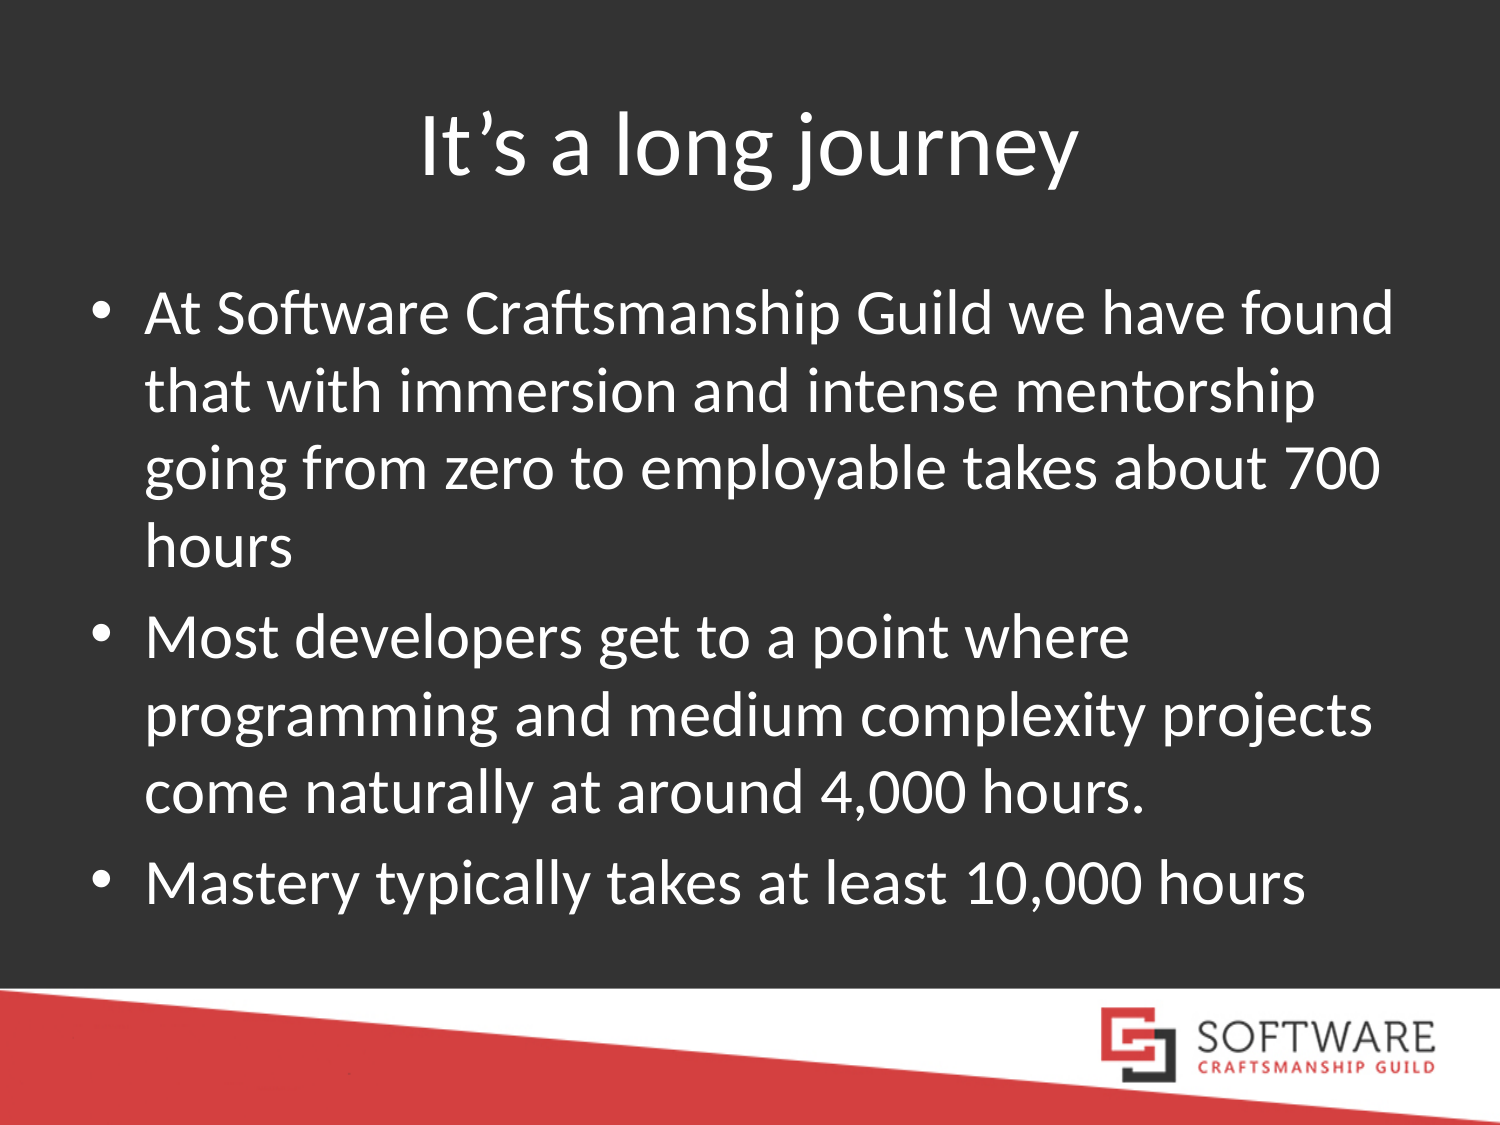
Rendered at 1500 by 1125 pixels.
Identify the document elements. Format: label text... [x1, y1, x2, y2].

title It’s a long journey [75, 45, 1425, 233]
list At Software Craftsmanship Guild we have found that with immersion and intense mentorship going from zero to employable takes about 700 hours Most developers get to a point where programming and medium complexity projects come naturally at around 4,000 hours. Mastery typically takes at least 10,000 hours [75, 262, 1425, 988]
picture [0, 0, 1500, 1125]
